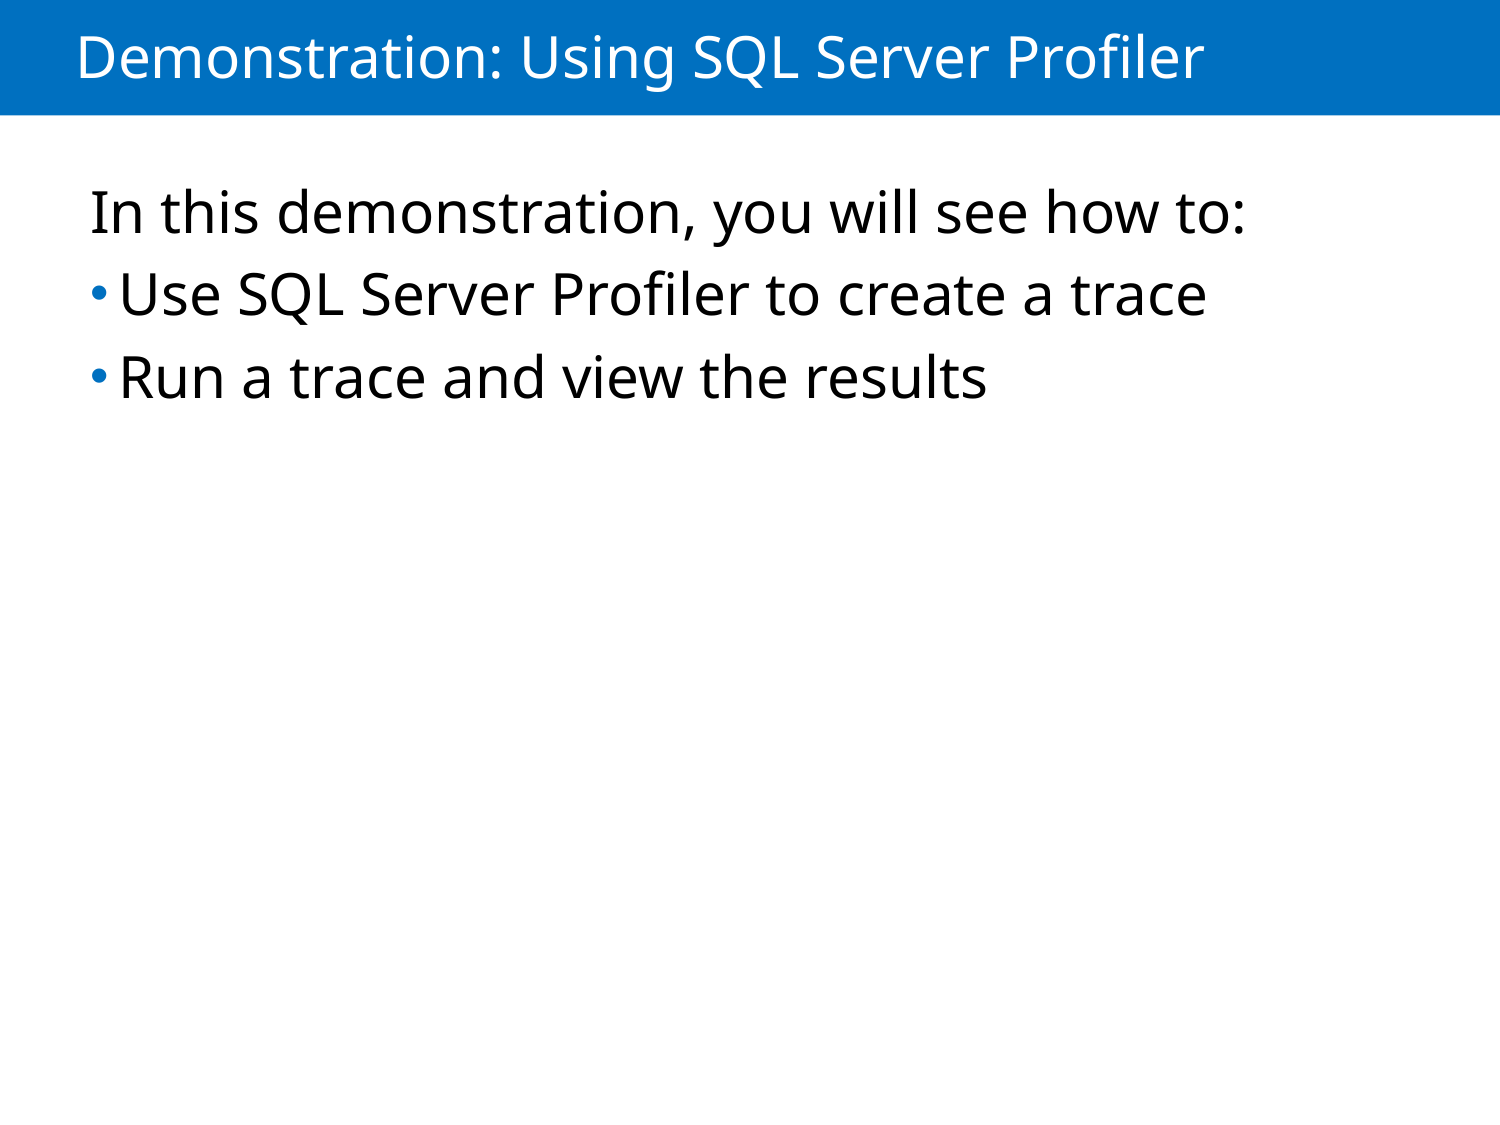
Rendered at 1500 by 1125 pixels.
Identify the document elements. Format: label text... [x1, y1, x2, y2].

title Demonstration: Using SQL Server Profiler [75, 0, 1351, 122]
text_box In this demonstration, you will see how to: Use SQL Server Profiler to create a trace Run a trace and view the results [75, 167, 1408, 1012]
